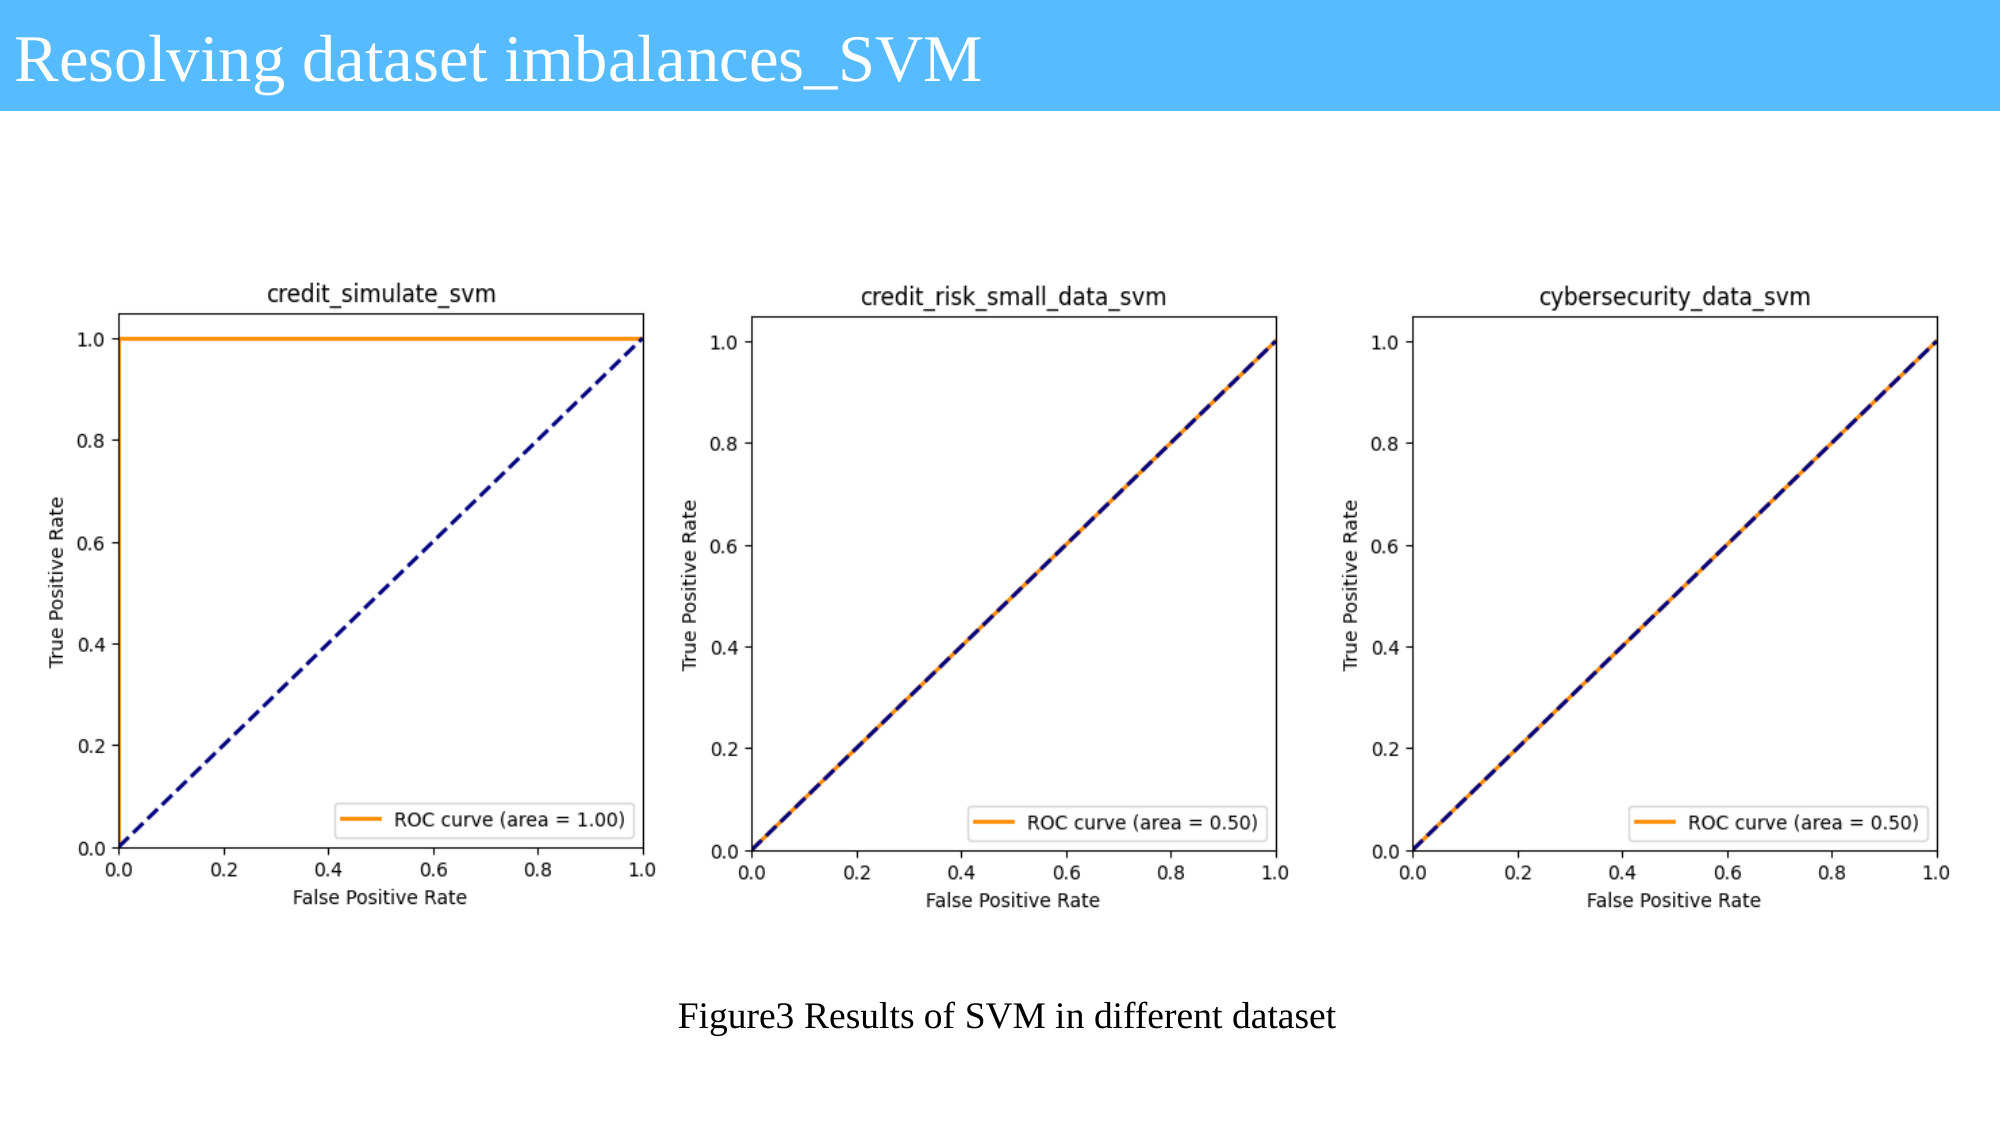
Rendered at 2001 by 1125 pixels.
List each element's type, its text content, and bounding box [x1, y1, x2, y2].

text_box Figure3 Results of SVM in different dataset [663, 983, 1352, 1044]
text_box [35, 269, 1964, 924]
text_box Resolving dataset imbalances_SVM [0, 0, 2000, 111]
